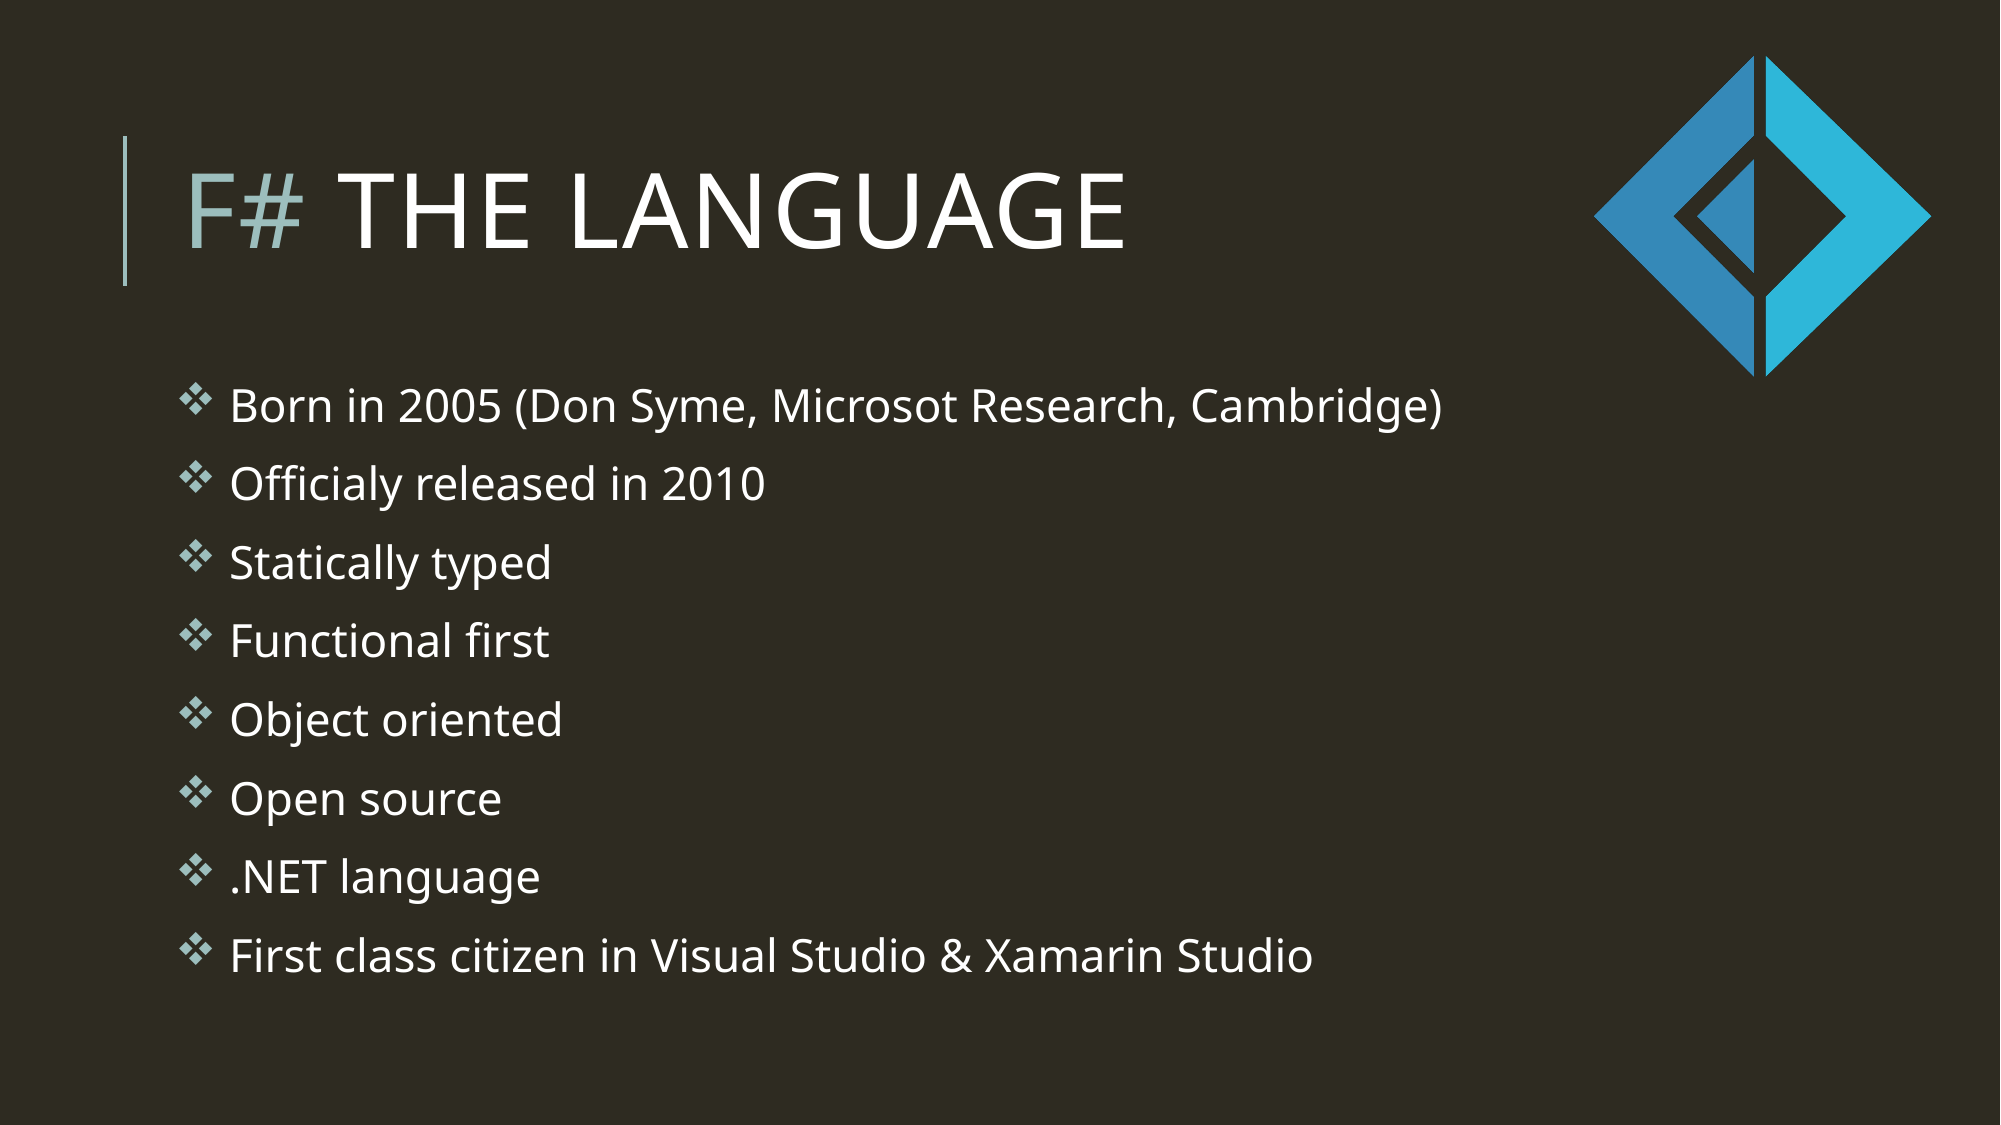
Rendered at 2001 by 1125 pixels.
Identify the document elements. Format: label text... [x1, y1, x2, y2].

title F# The language [168, 96, 1572, 342]
list Born in 2005 (Don Syme, Microsot Research, Cambridge) Officialy released in 2010 Statically typed Functional first Object oriented Open source .NET language First class citizen in Visual Studio & Xamarin Studio [168, 375, 1763, 1035]
picture [1578, 35, 1947, 403]
